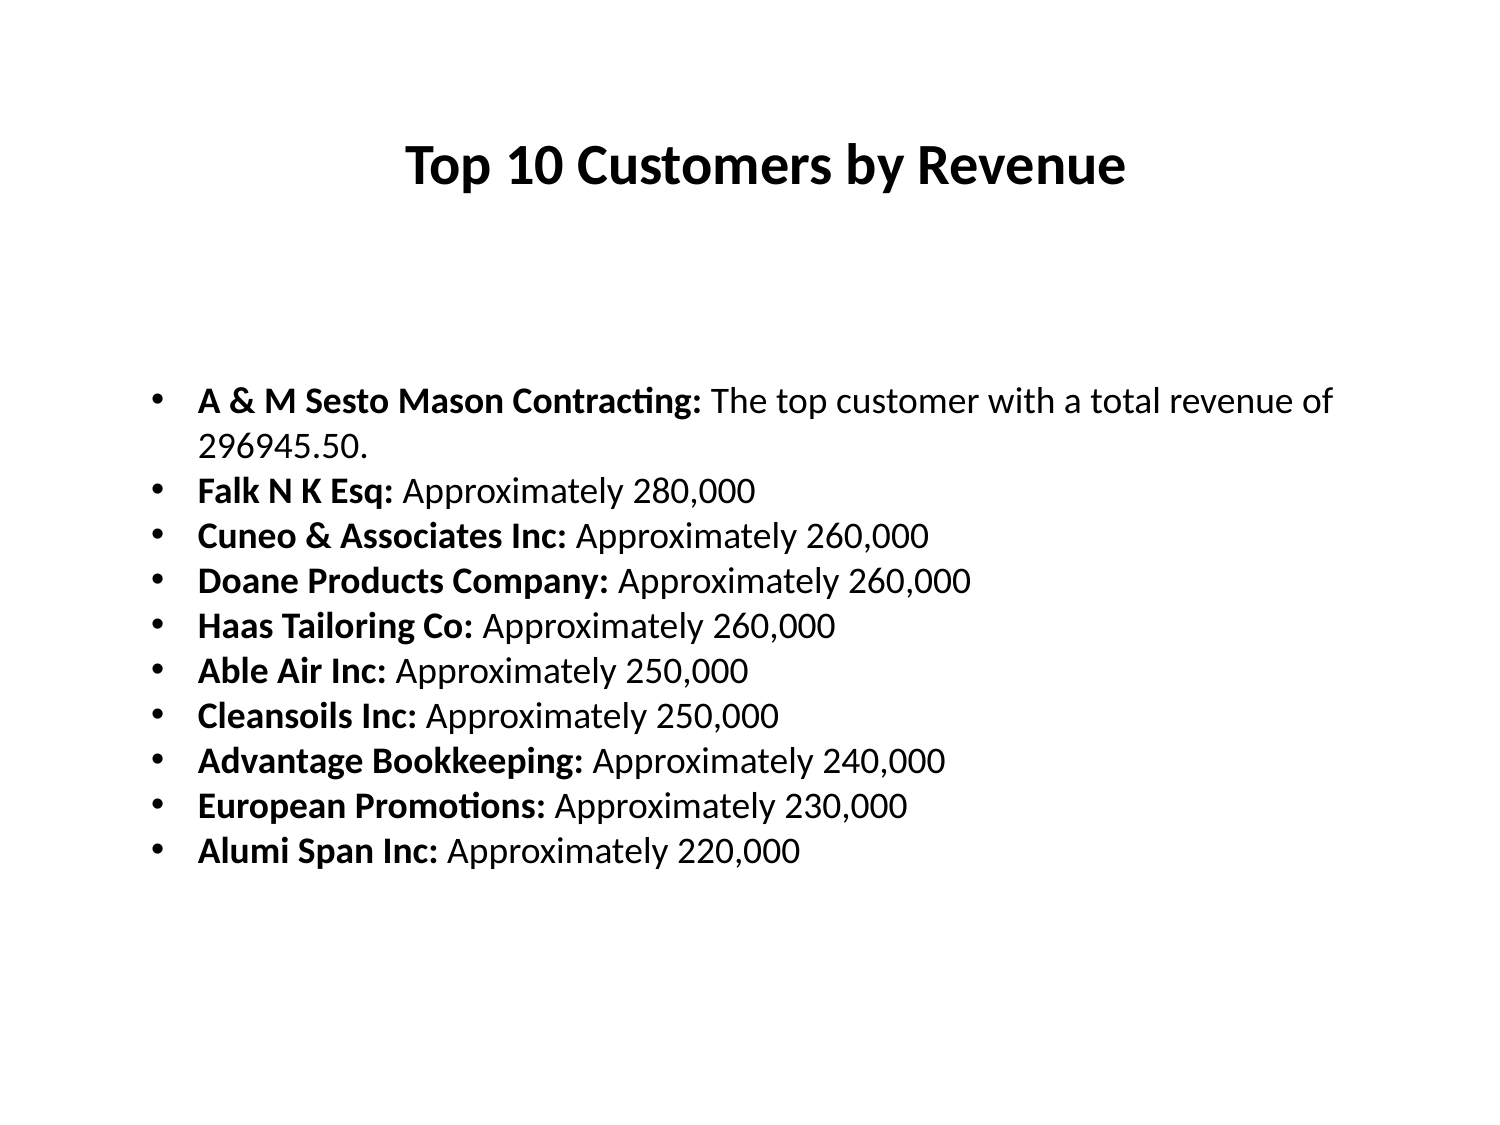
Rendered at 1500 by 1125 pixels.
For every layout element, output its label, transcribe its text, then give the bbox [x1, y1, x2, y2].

text_box Top 10 Customers by Revenue A & M Sesto Mason Contracting: The top customer with a total revenue of 296945.50. Falk N K Esq: Approximately 280,000 Cuneo & Associates Inc: Approximately 260,000 Doane Products Company: Approximately 260,000 Haas Tailoring Co: Approximately 260,000 Able Air Inc: Approximately 250,000 Cleansoils Inc: Approximately 250,000 Advantage Bookkeeping: Approximately 240,000 European Promotions: Approximately 230,000 Alumi Span Inc: Approximately 220,000 [135, 118, 1397, 969]
